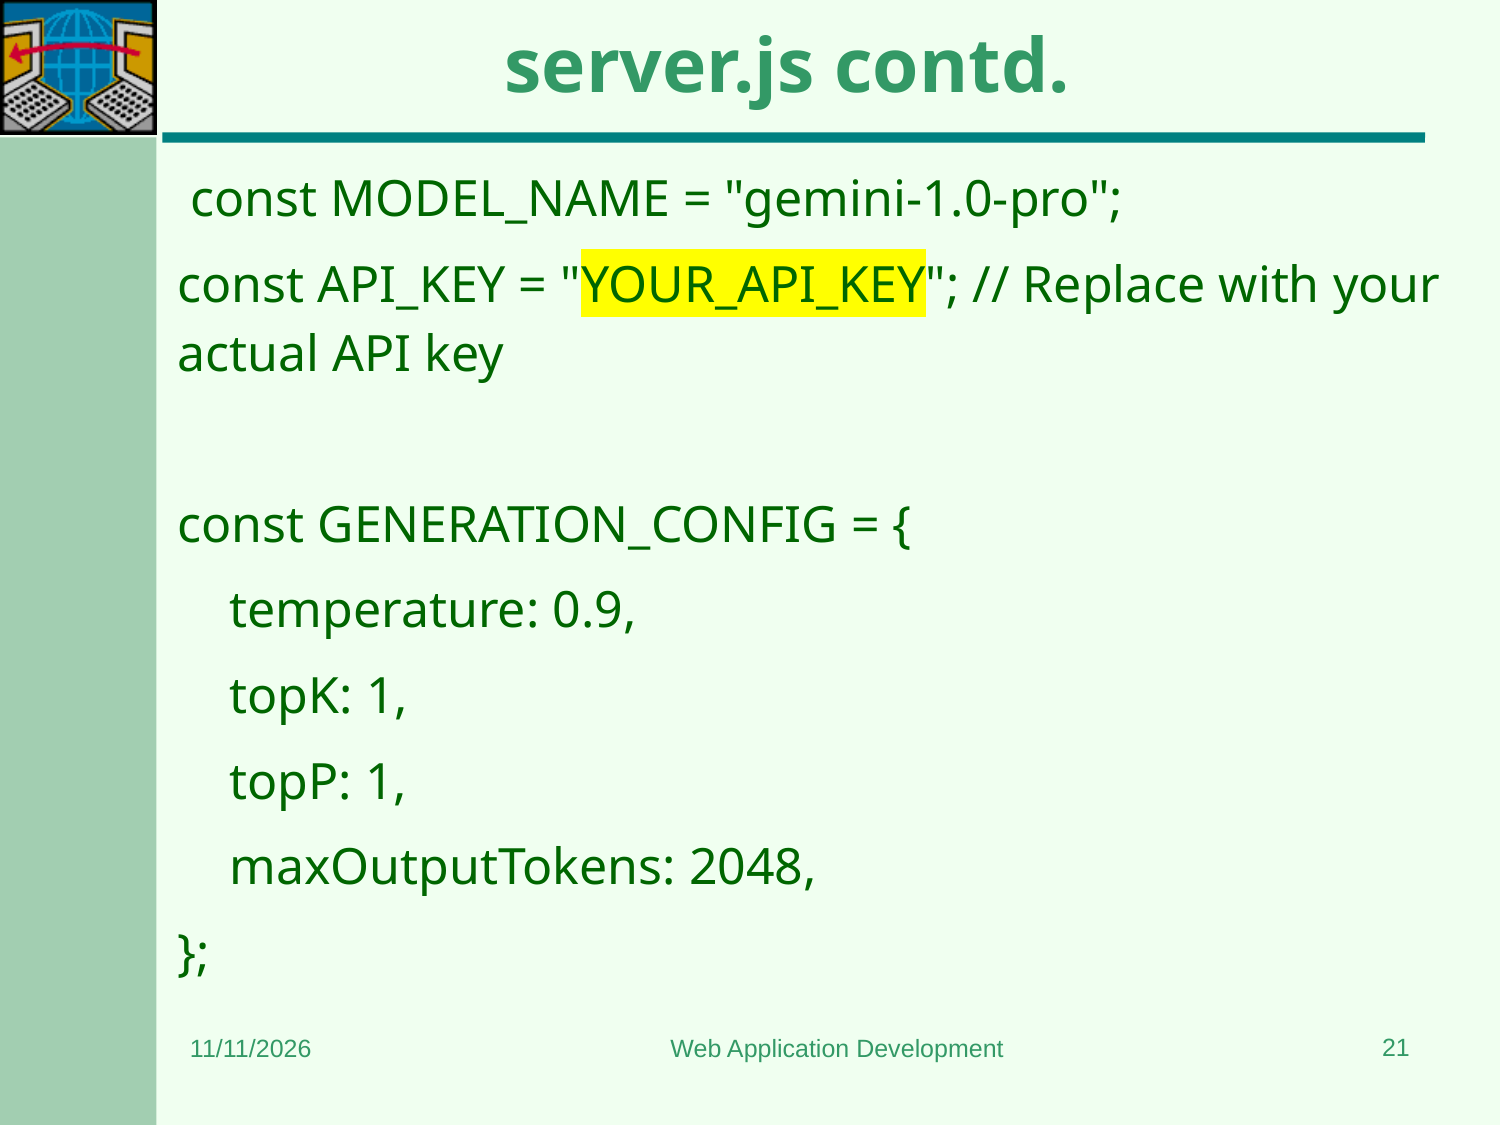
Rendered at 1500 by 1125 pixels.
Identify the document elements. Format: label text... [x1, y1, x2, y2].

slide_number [174, 1024, 438, 1104]
footer Web Application Development [462, 1024, 1213, 1104]
list const MODEL_NAME = "gemini-1.0-pro"; const API_KEY = "YOUR_API_KEY"; // Replace with your actual API key const GENERATION_CONFIG = { temperature: 0.9, topK: 1, topP: 1, maxOutputTokens: 2048, }; [162, 149, 1488, 1013]
title server.js contd. [150, 0, 1425, 125]
slide_number 21 [1237, 1024, 1426, 1103]
picture [0, 0, 157, 135]
